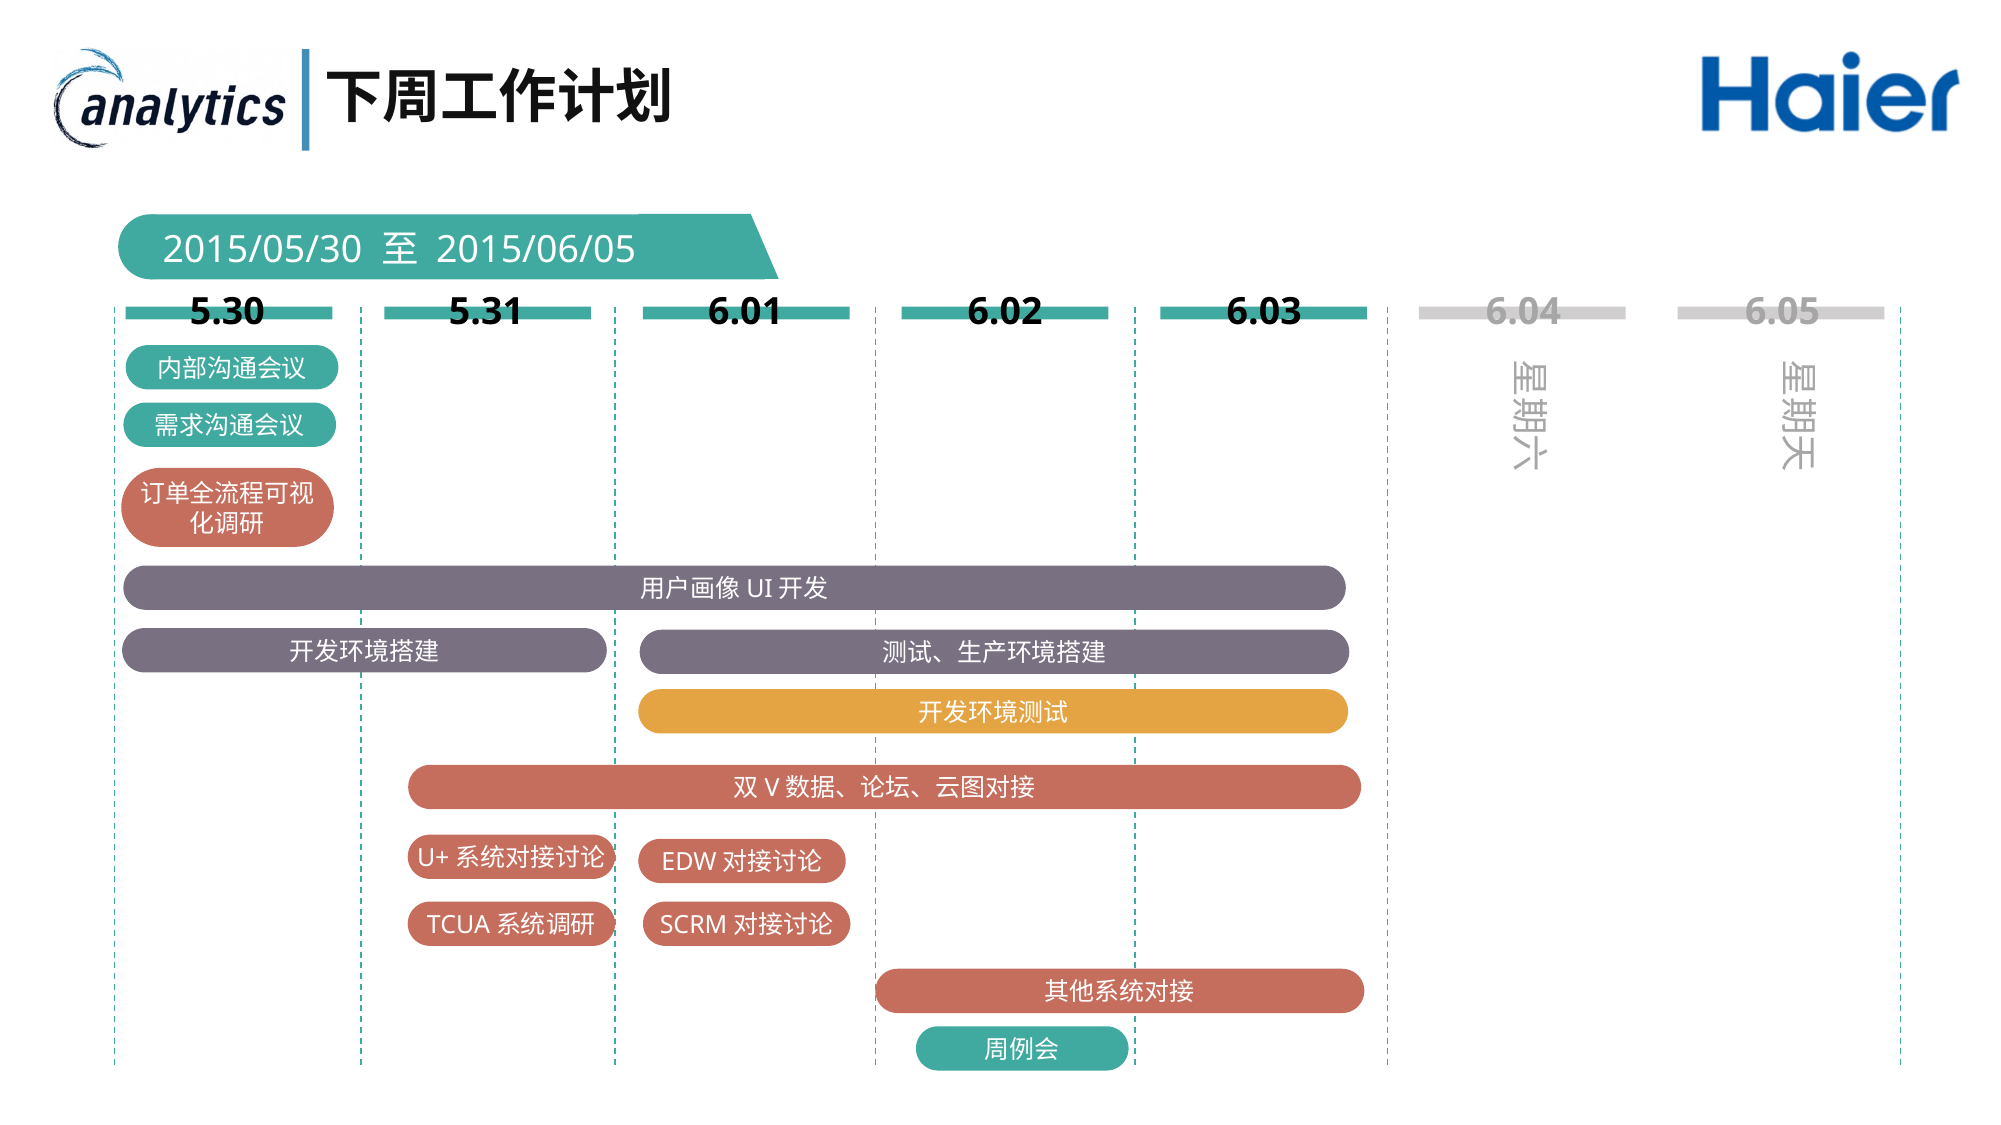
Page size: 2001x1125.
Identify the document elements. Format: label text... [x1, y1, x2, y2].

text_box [114, 306, 360, 1067]
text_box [361, 306, 1901, 1067]
picture [53, 47, 286, 149]
title 下周工作计划 [309, 49, 1690, 149]
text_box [118, 213, 1885, 341]
text_box 周例会 [924, 1067, 1121, 1072]
picture [1697, 49, 1963, 138]
